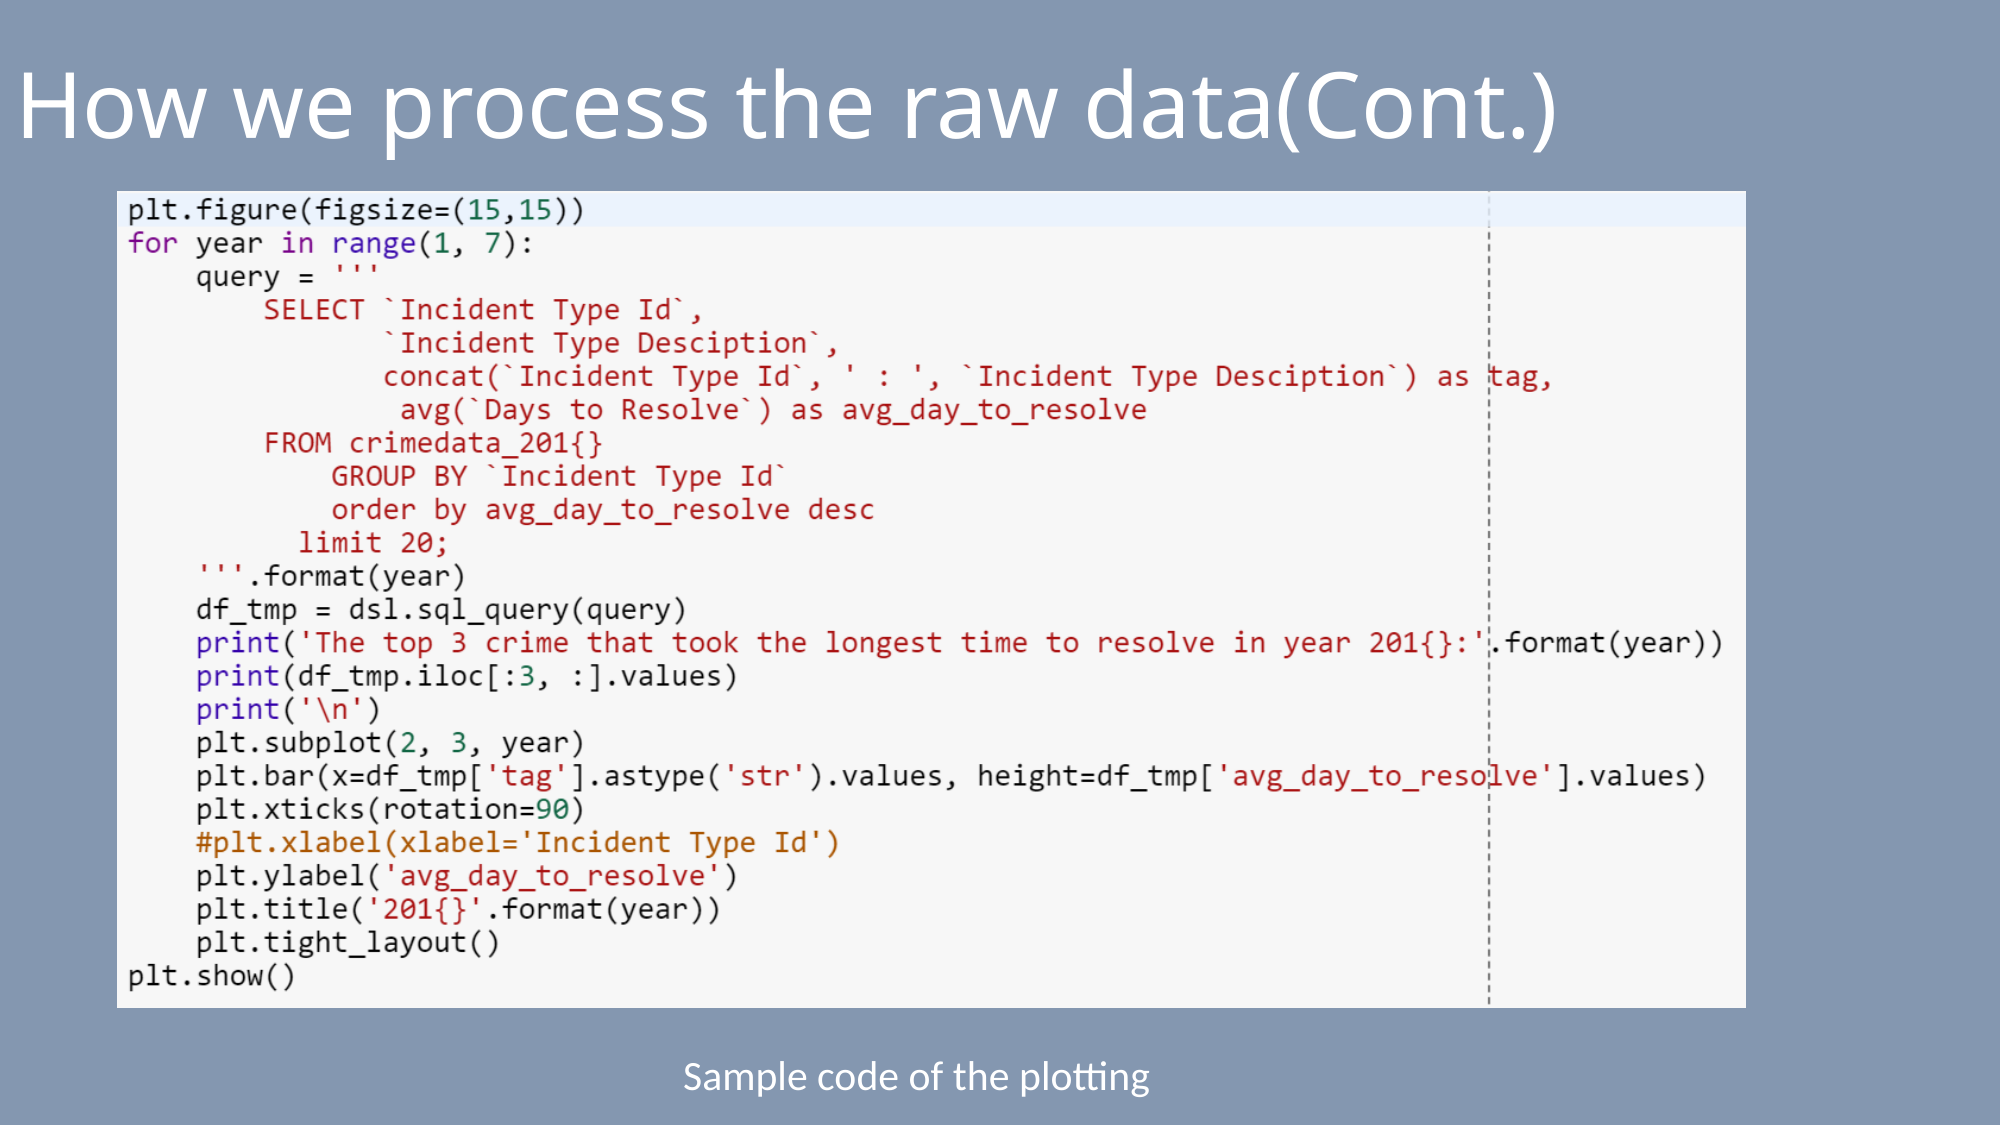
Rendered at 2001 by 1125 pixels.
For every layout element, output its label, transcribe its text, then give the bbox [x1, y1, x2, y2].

text_box How we process the raw data(Cont.) [0, 0, 1725, 218]
text_box Sample code of the plotting [32, 1046, 1801, 1111]
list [117, 191, 1746, 1008]
